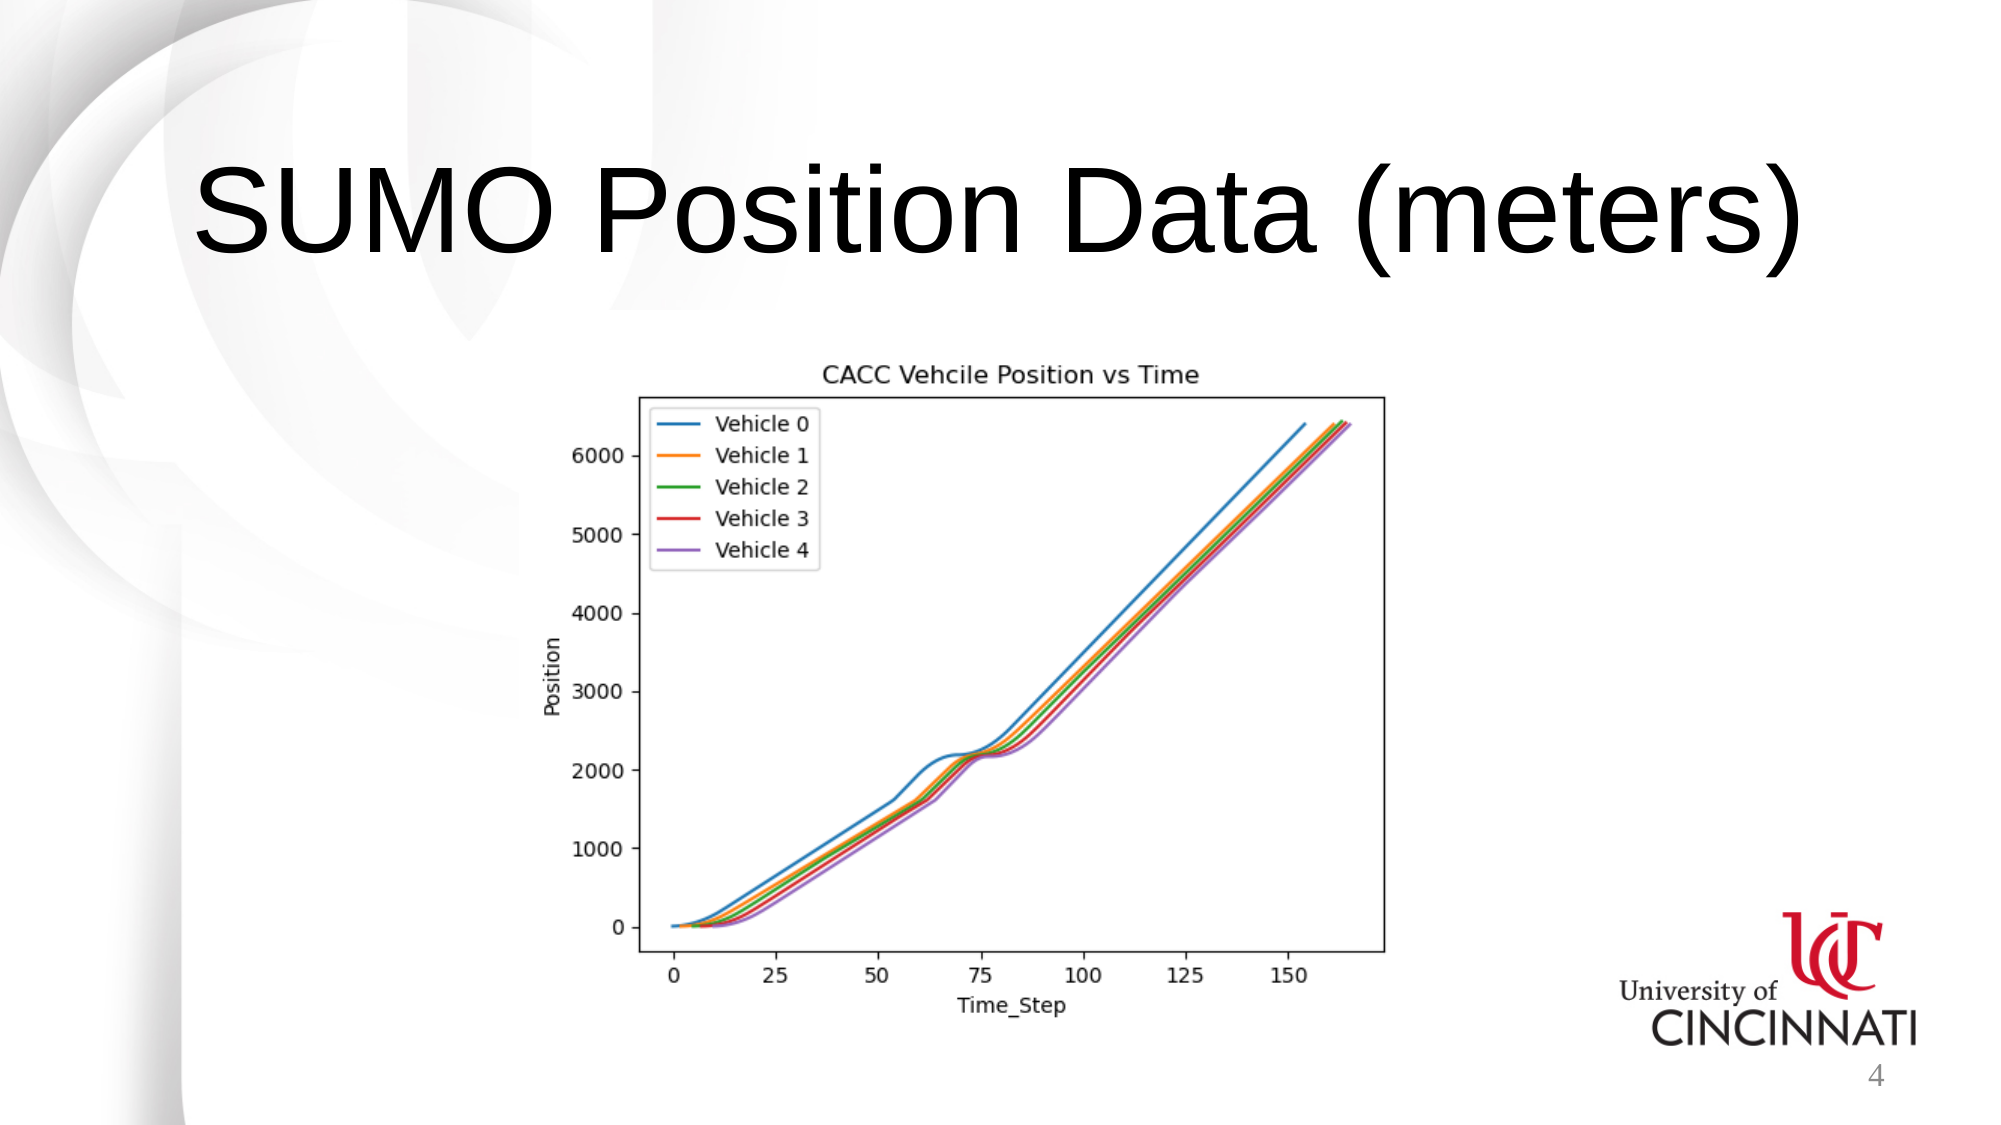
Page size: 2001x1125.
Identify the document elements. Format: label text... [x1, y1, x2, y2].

title SUMO Position Data (meters) [99, 110, 1900, 298]
picture [0, 0, 2001, 1125]
slide_number 4 [1433, 1042, 1900, 1103]
